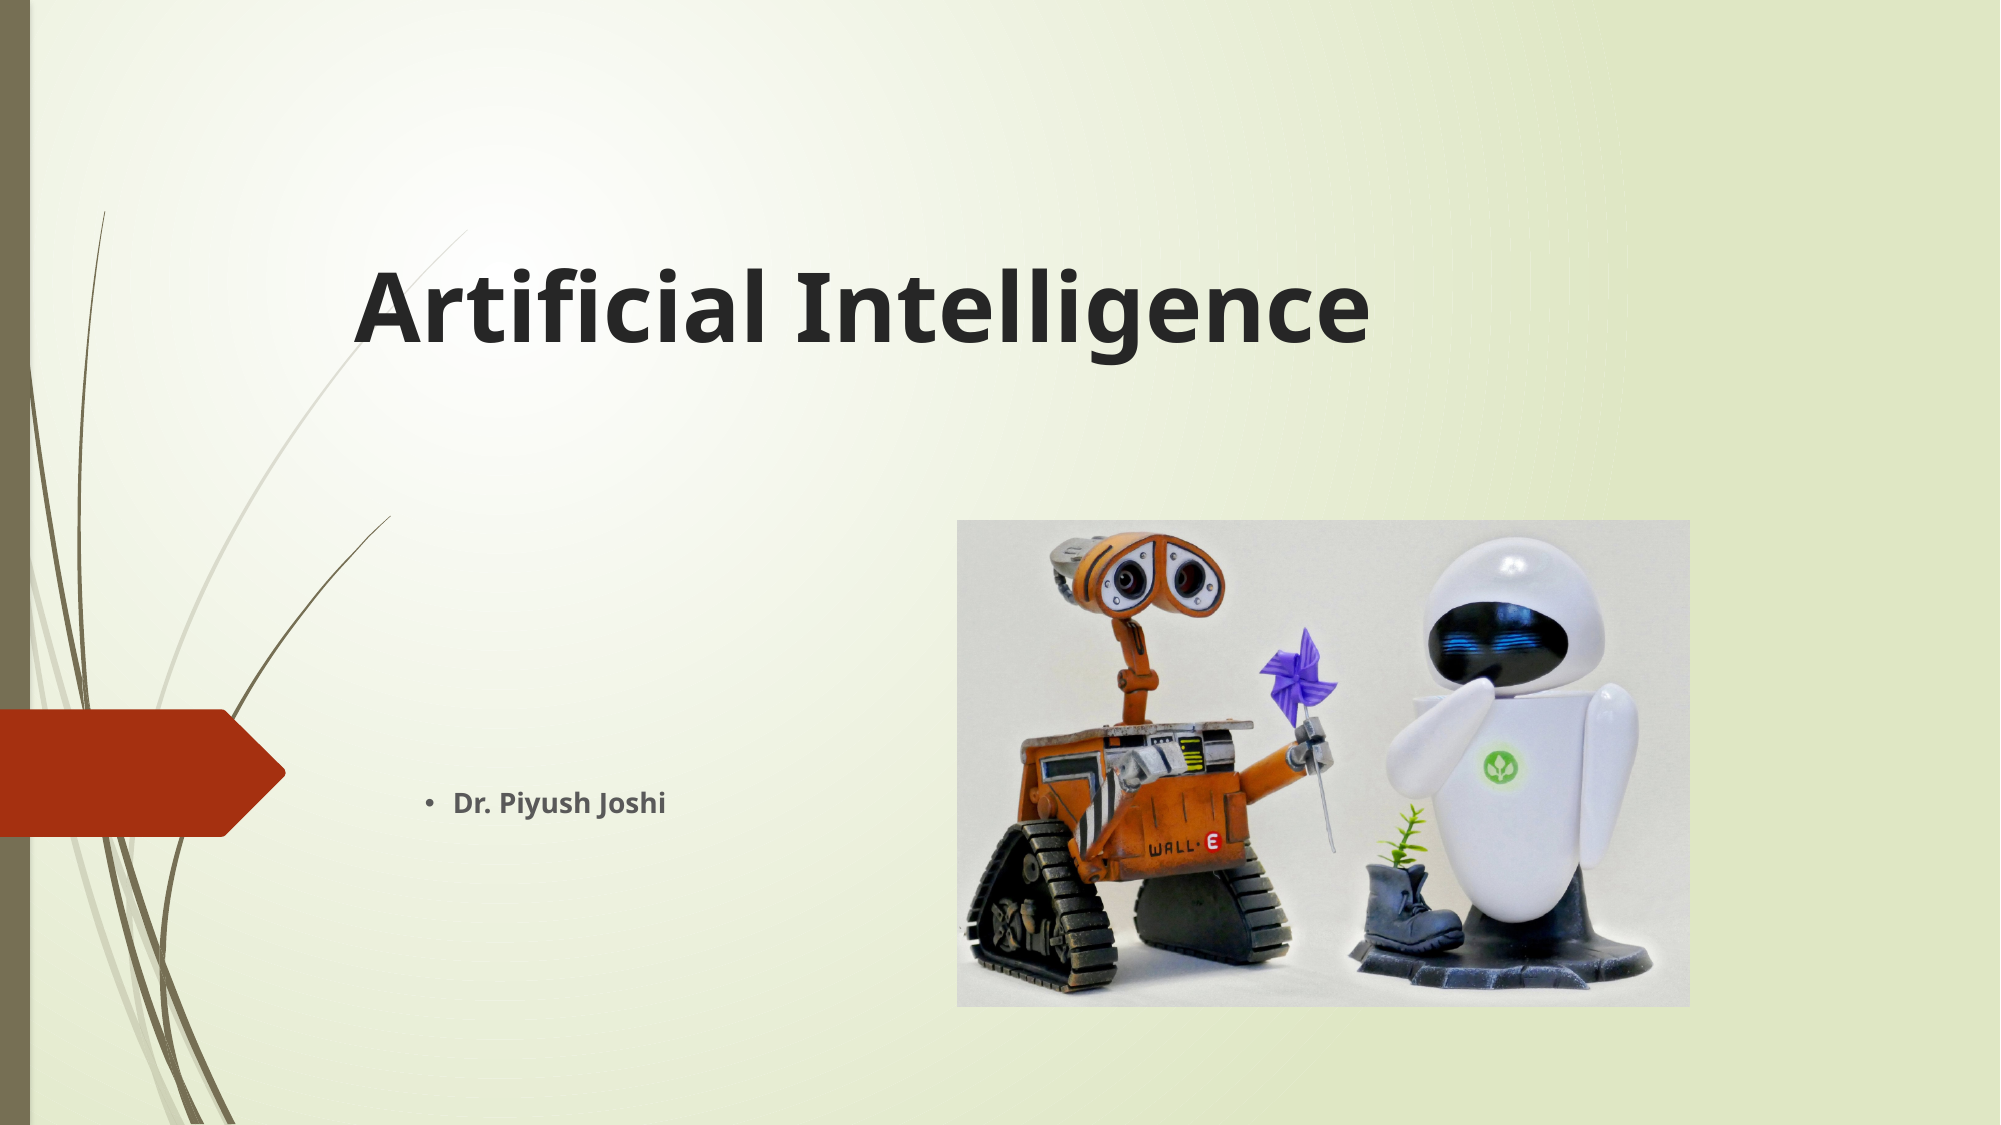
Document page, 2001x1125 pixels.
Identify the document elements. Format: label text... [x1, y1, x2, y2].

title Artificial Intelligence [354, 236, 1408, 371]
picture [957, 520, 1691, 1007]
subtitle Dr. Piyush Joshi [424, 783, 711, 843]
